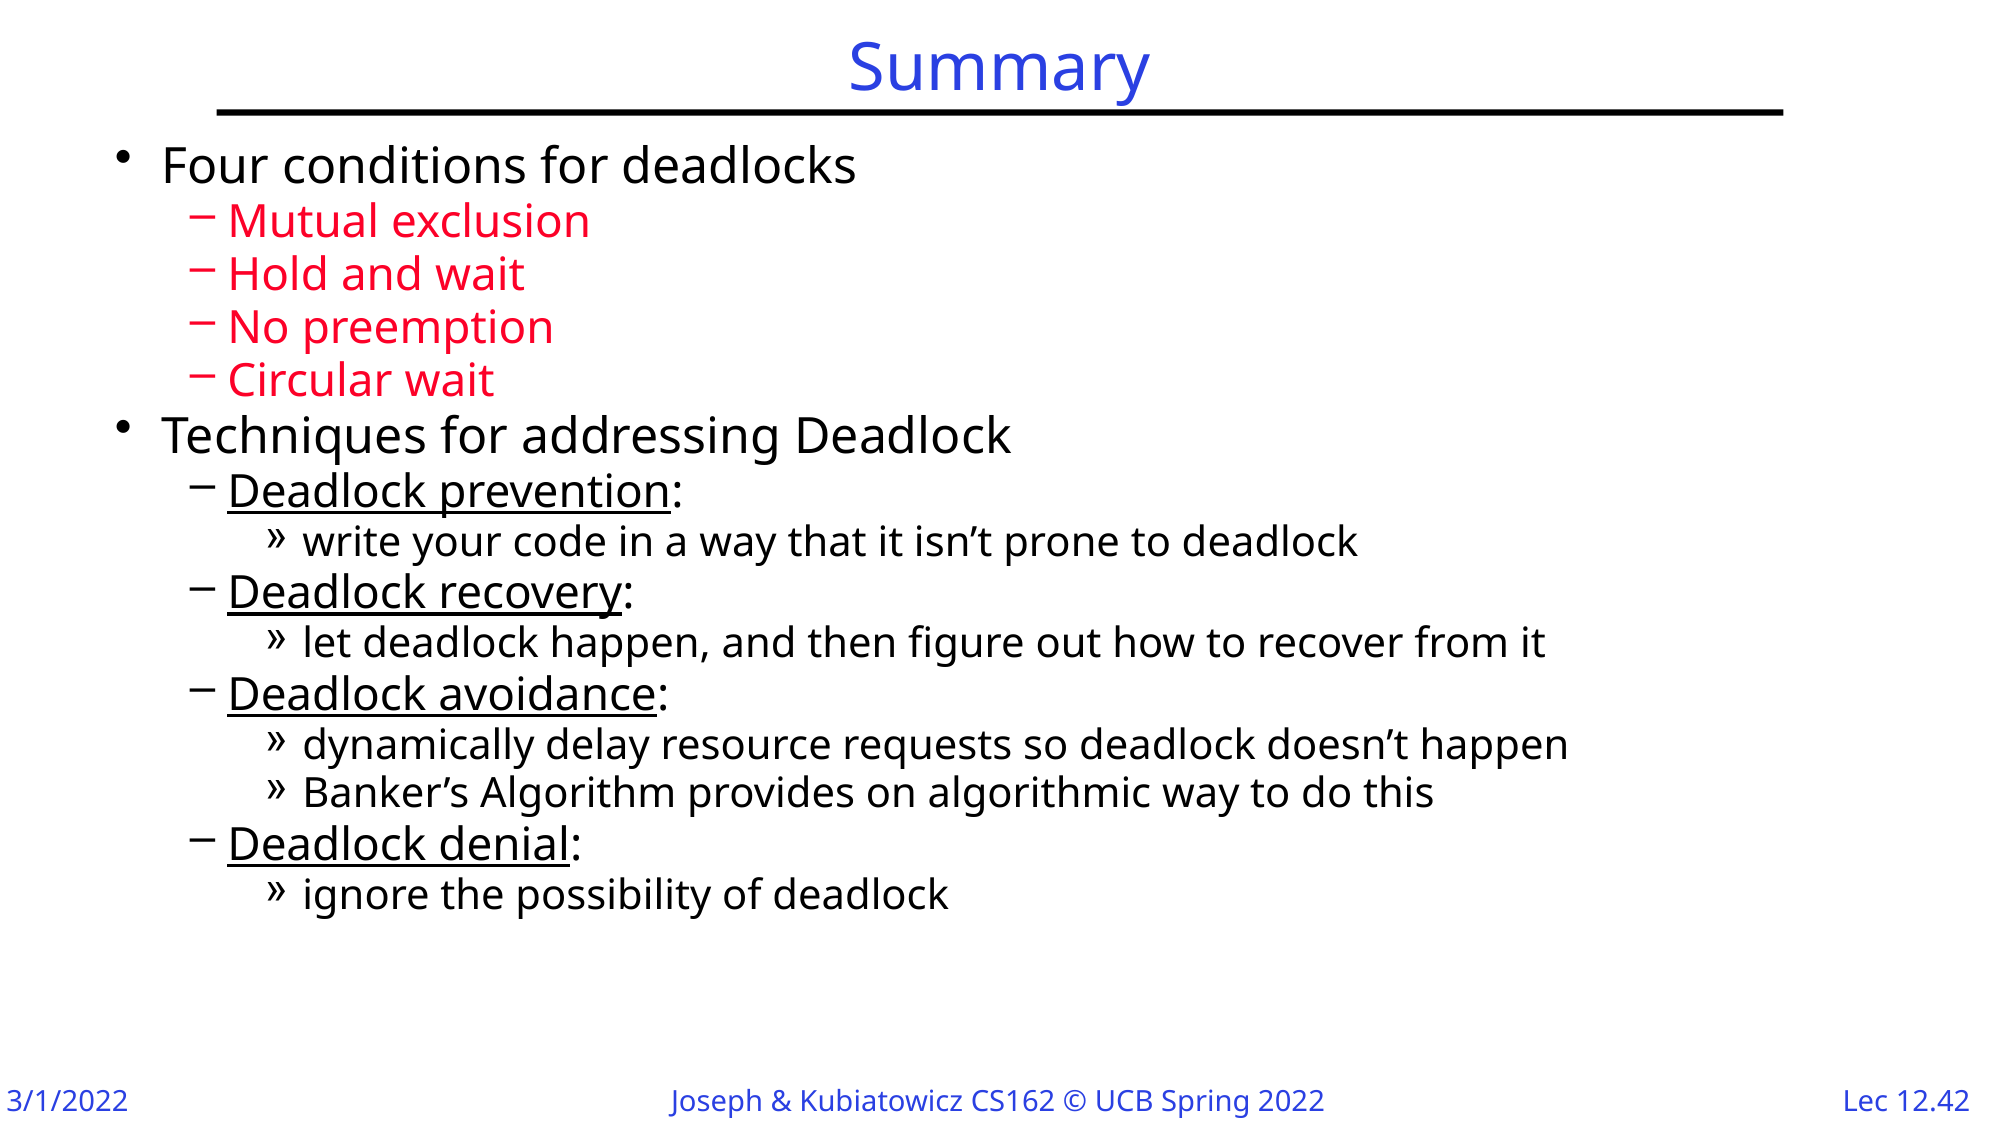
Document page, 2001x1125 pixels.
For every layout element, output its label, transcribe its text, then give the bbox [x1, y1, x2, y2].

list Four conditions for deadlocks Mutual exclusion Hold and wait No preemption Circular wait Techniques for addressing Deadlock Deadlock prevention: write your code in a way that it isn’t prone to deadlock Deadlock recovery: let deadlock happen, and then figure out how to recover from it Deadlock avoidance: dynamically delay resource requests so deadlock doesn’t happen Banker’s Algorithm provides on algorithmic way to do this Deadlock denial: ignore the possibility of deadlock [99, 137, 1925, 1025]
title Summary [216, 24, 1784, 113]
